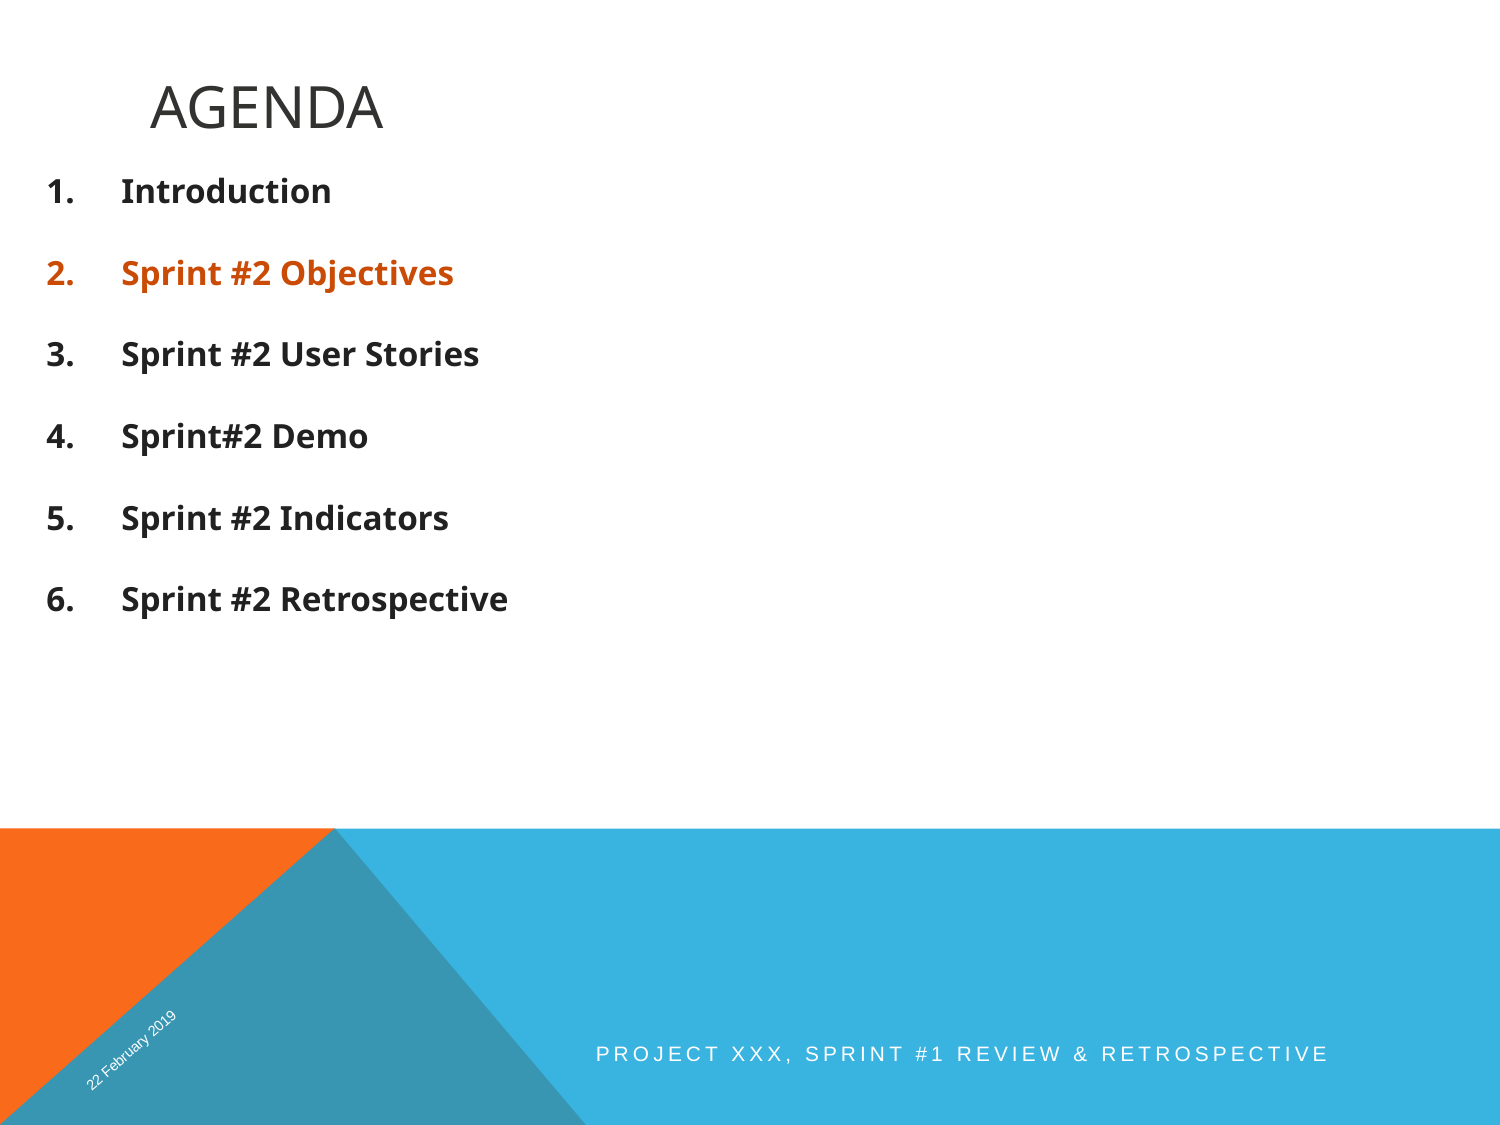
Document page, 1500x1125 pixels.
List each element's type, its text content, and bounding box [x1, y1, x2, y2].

list Introduction Sprint #2 Objectives Sprint #2 User Stories Sprint#2 Demo Sprint #2 Indicators Sprint #2 Retrospective [31, 162, 1449, 1002]
footer Project XXX, Sprint #1 Review & Retrospective [577, 1031, 1352, 1076]
title Agenda [135, 60, 1369, 150]
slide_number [65, 849, 357, 1109]
